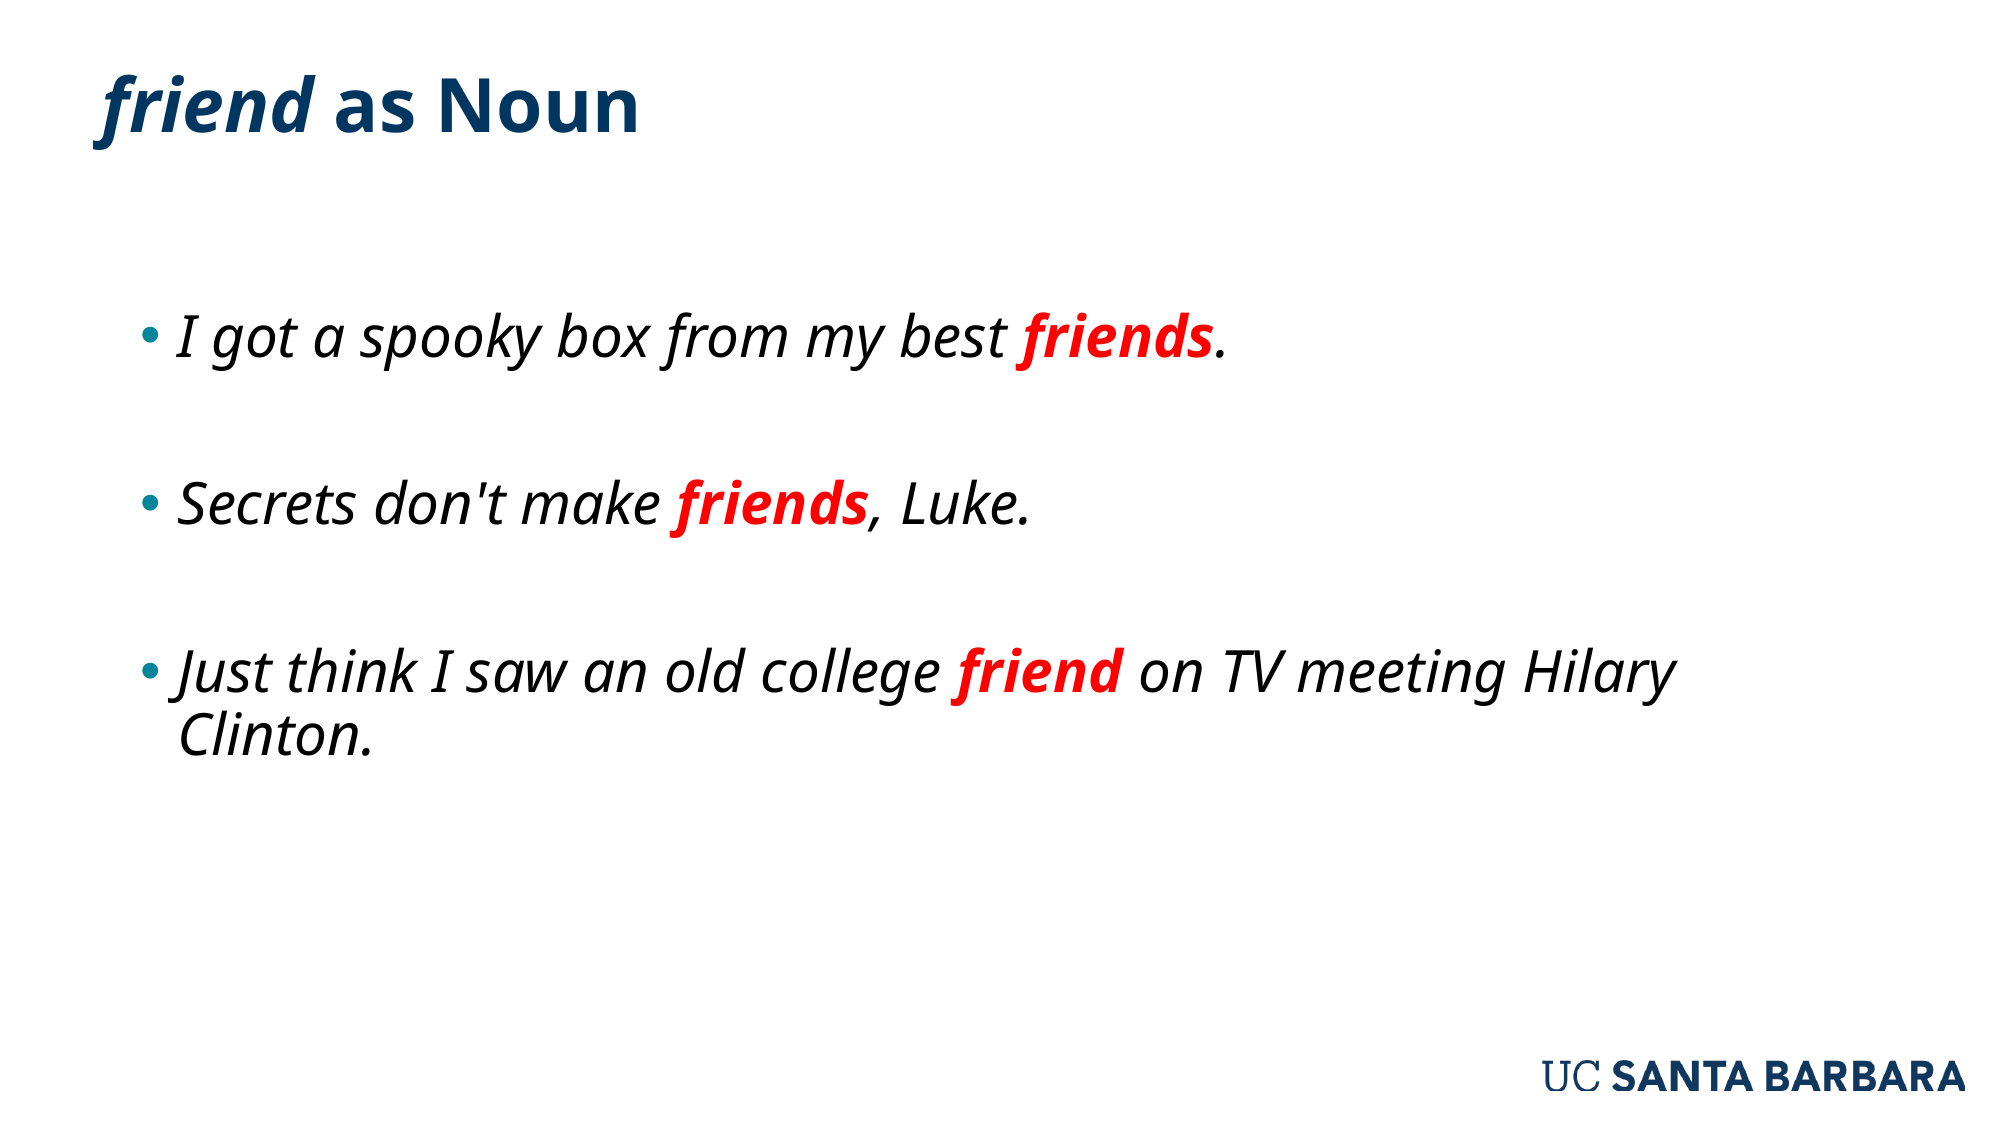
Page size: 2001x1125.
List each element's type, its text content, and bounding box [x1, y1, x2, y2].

list I got a spooky box from my best friends. Secrets don't make friends, Luke. Just think I saw an old college friend on TV meeting Hilary Clinton. [125, 299, 1874, 1014]
title friend as Noun [86, 59, 1914, 158]
